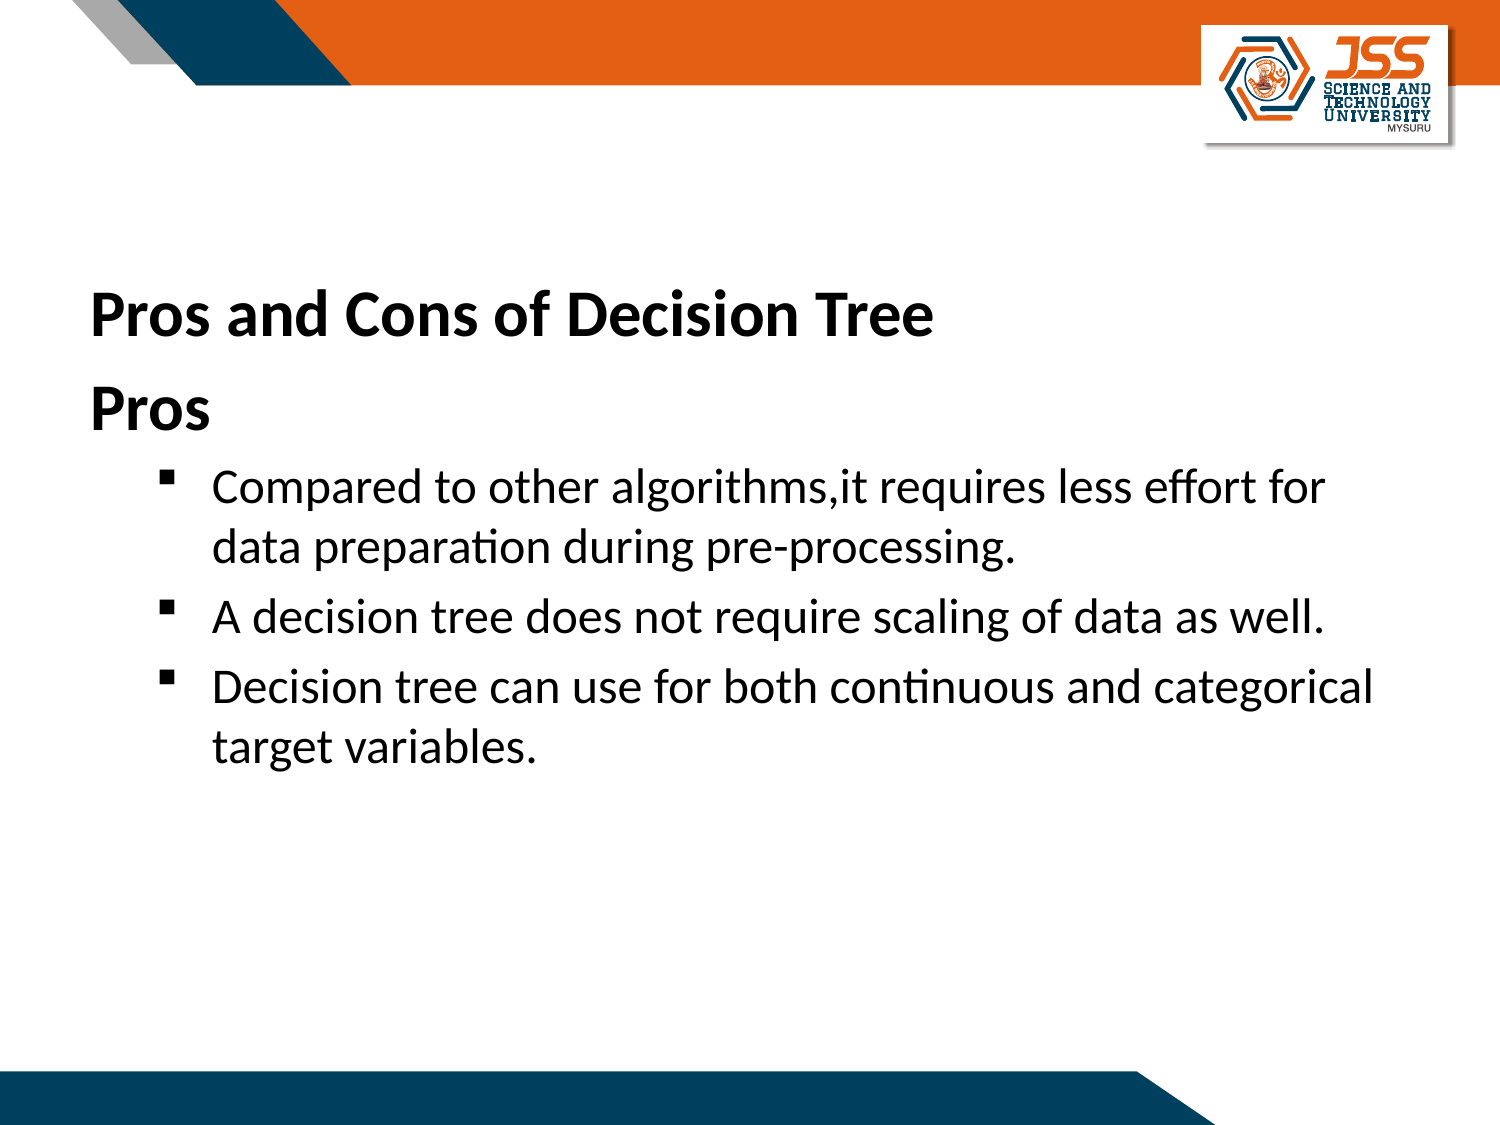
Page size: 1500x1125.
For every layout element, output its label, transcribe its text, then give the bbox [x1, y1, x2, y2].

list Pros and Cons of Decision Tree Pros Compared to other algorithms,it requires less effort for data preparation during pre-processing. A decision tree does not require scaling of data as well. Decision tree can use for both continuous and categorical target variables. [75, 262, 1425, 1005]
